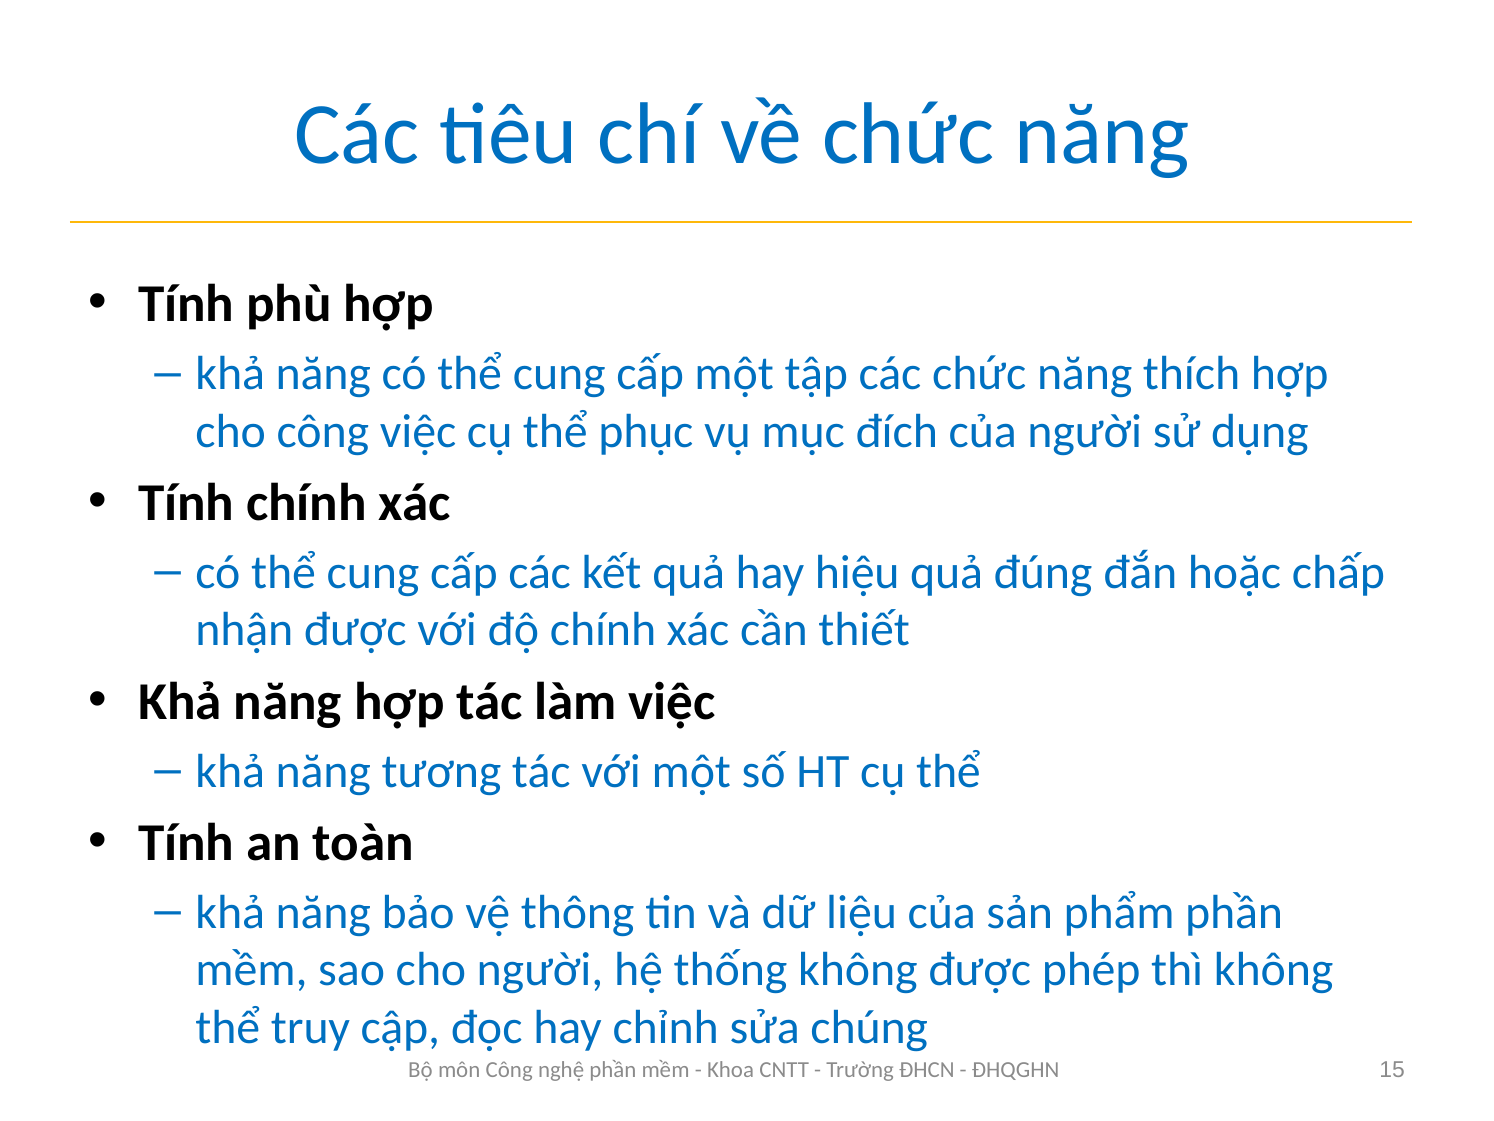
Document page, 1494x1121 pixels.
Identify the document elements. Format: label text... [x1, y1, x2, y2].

slide_number 15 [1070, 1038, 1419, 1099]
title Các tiêu chí về chức năng [69, 34, 1415, 223]
footer Bộ môn Công nghệ phần mềm - Khoa CNTT - Trường ĐHCN - ĐHQGHN [371, 1038, 1070, 1099]
list Tính phù hợp khả năng có thể cung cấp một tập các chức năng thích hợp cho công việc cụ thể phục vụ mục đích của người sử dụng Tính chính xác có thể cung cấp các kết quả hay hiệu quả đúng đắn hoặc chấp nhận được với độ chính xác cần thiết Khả năng hợp tác làm việc khả năng tương tác với một số HT cụ thể Tính an toàn khả năng bảo vệ thông tin và dữ liệu của sản phẩm phần mềm, sao cho người, hệ thống không được phép thì không thể truy cập, đọc hay chỉnh sửa chúng [74, 261, 1420, 1061]
